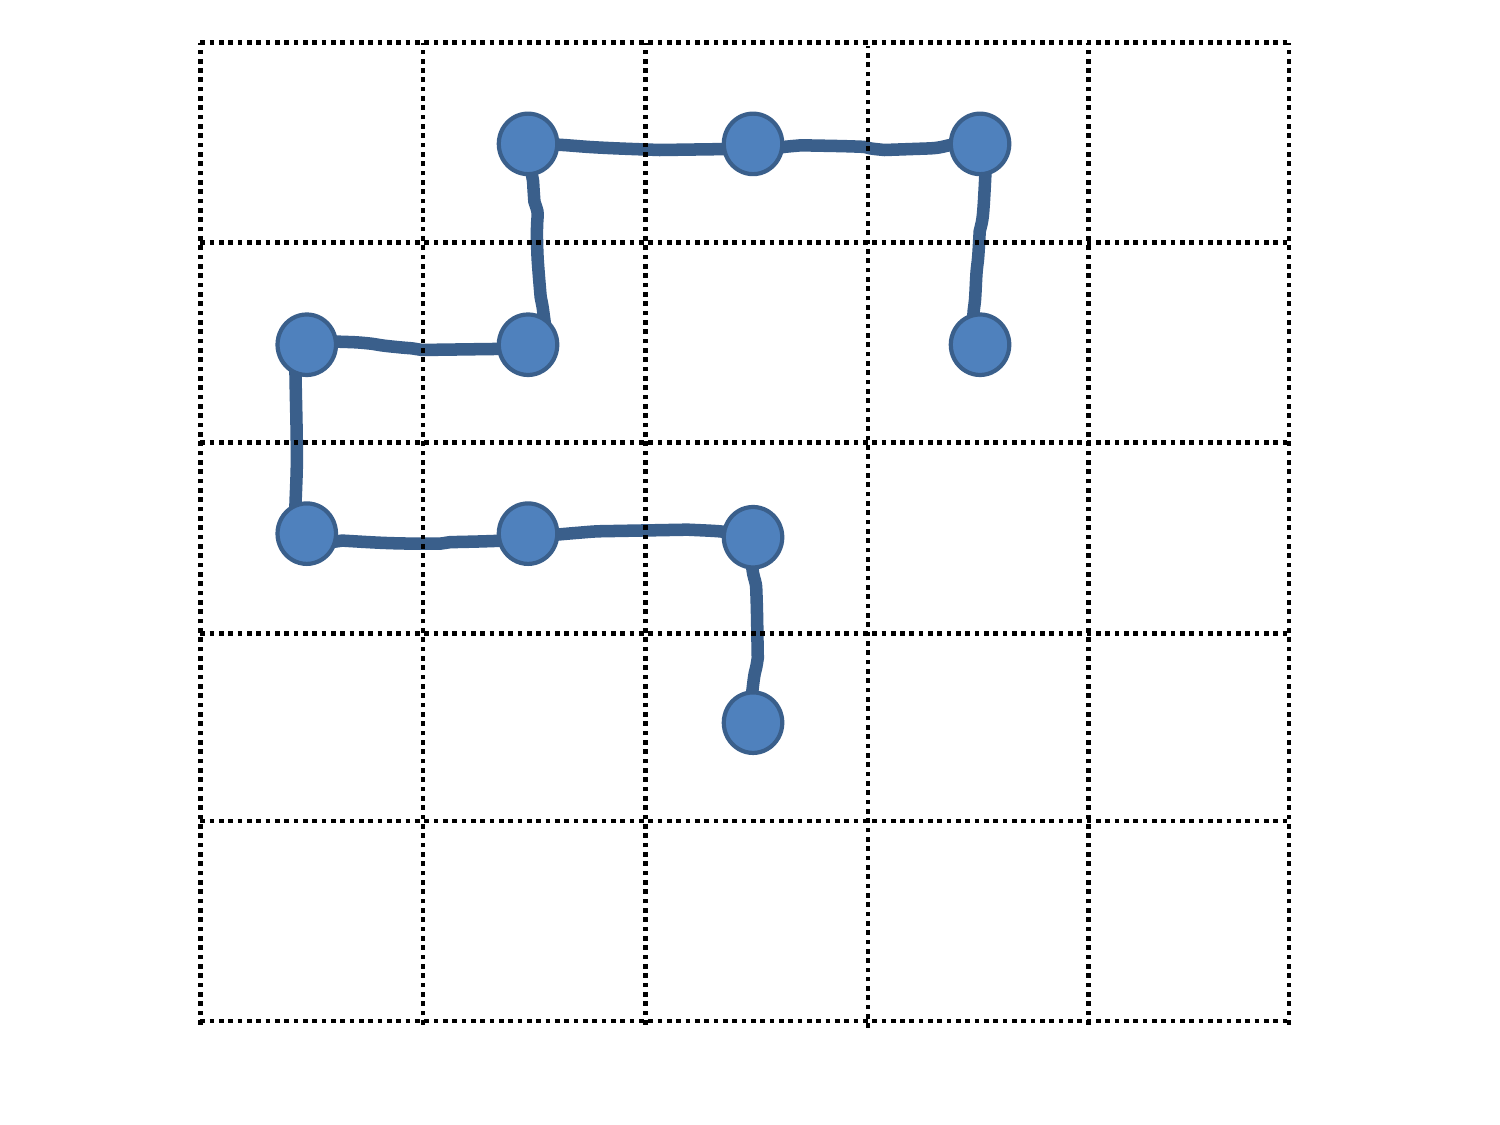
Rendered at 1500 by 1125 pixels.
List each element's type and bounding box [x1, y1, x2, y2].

text_box [1240, 42, 1290, 1029]
text_box [200, 42, 250, 1029]
text_box [255, 0, 1234, 1077]
